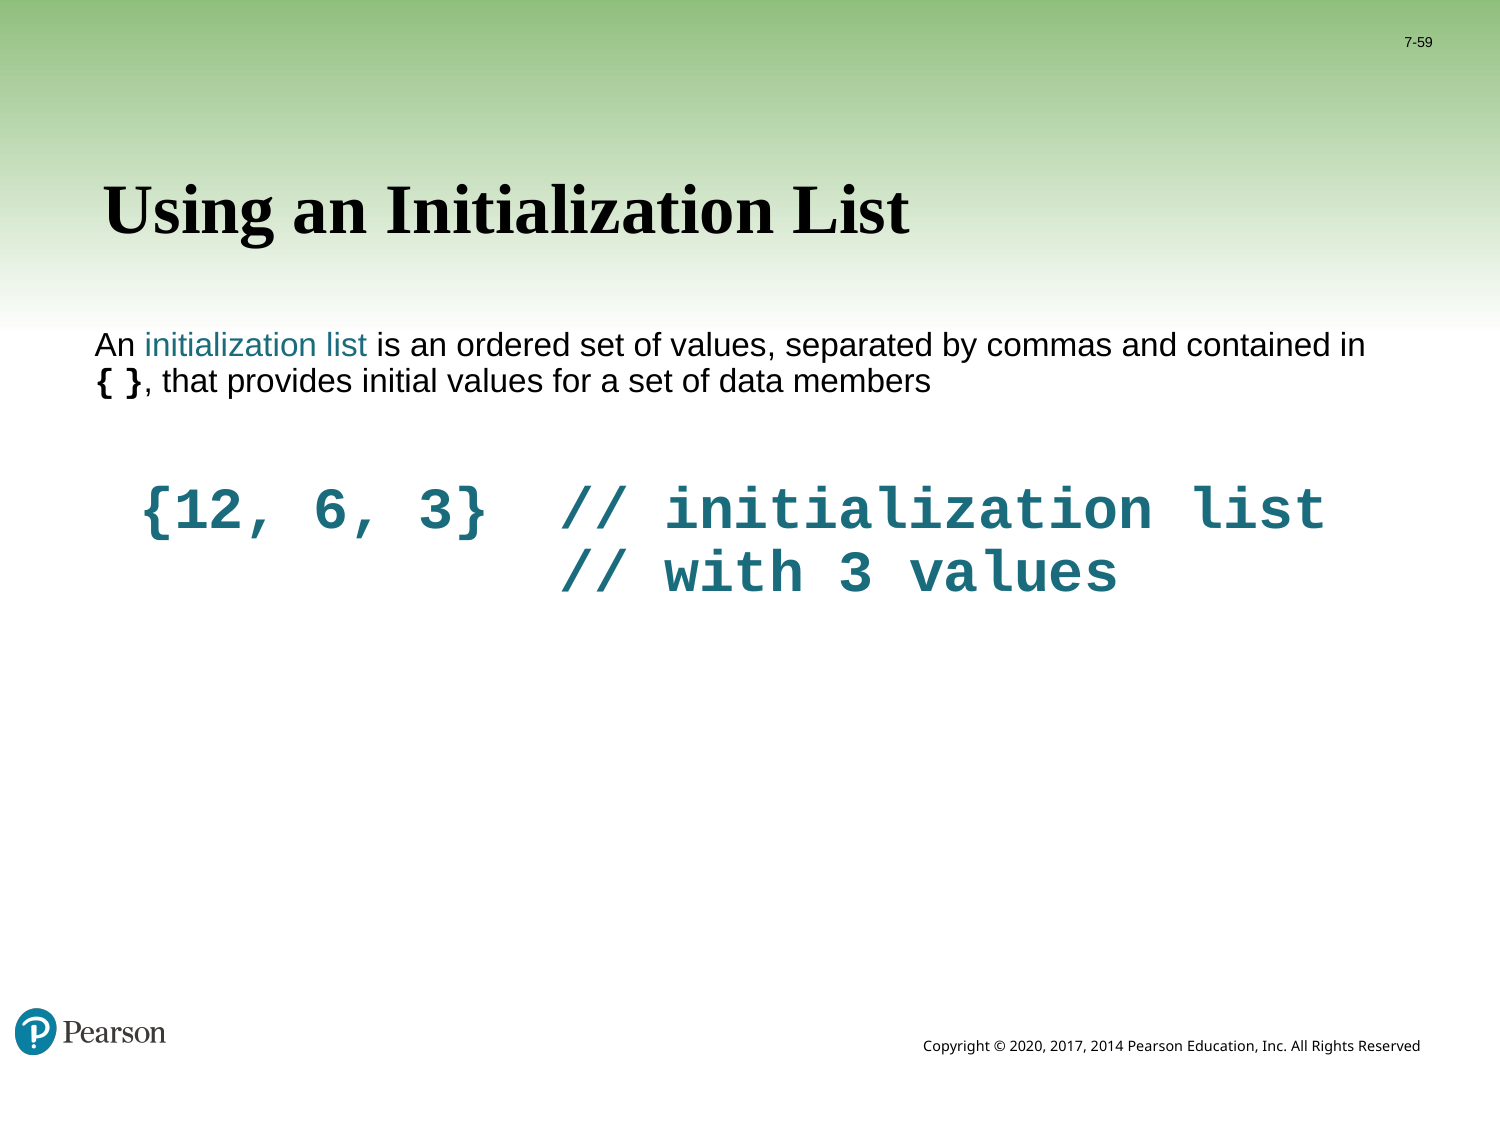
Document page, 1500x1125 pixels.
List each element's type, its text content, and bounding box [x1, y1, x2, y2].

picture [15, 1008, 30, 1024]
picture [41, 1008, 166, 1055]
picture [23, 1017, 49, 1042]
list An initialization list is an ordered set of values, separated by commas and contained in { }, that provides initial values for a set of data members {12, 6, 3} // initialization list // with 3 values [37, 312, 1400, 925]
picture [15, 1041, 26, 1055]
slide_number 7-59 [1389, 18, 1480, 49]
title Using an Initialization List [87, 99, 1438, 263]
